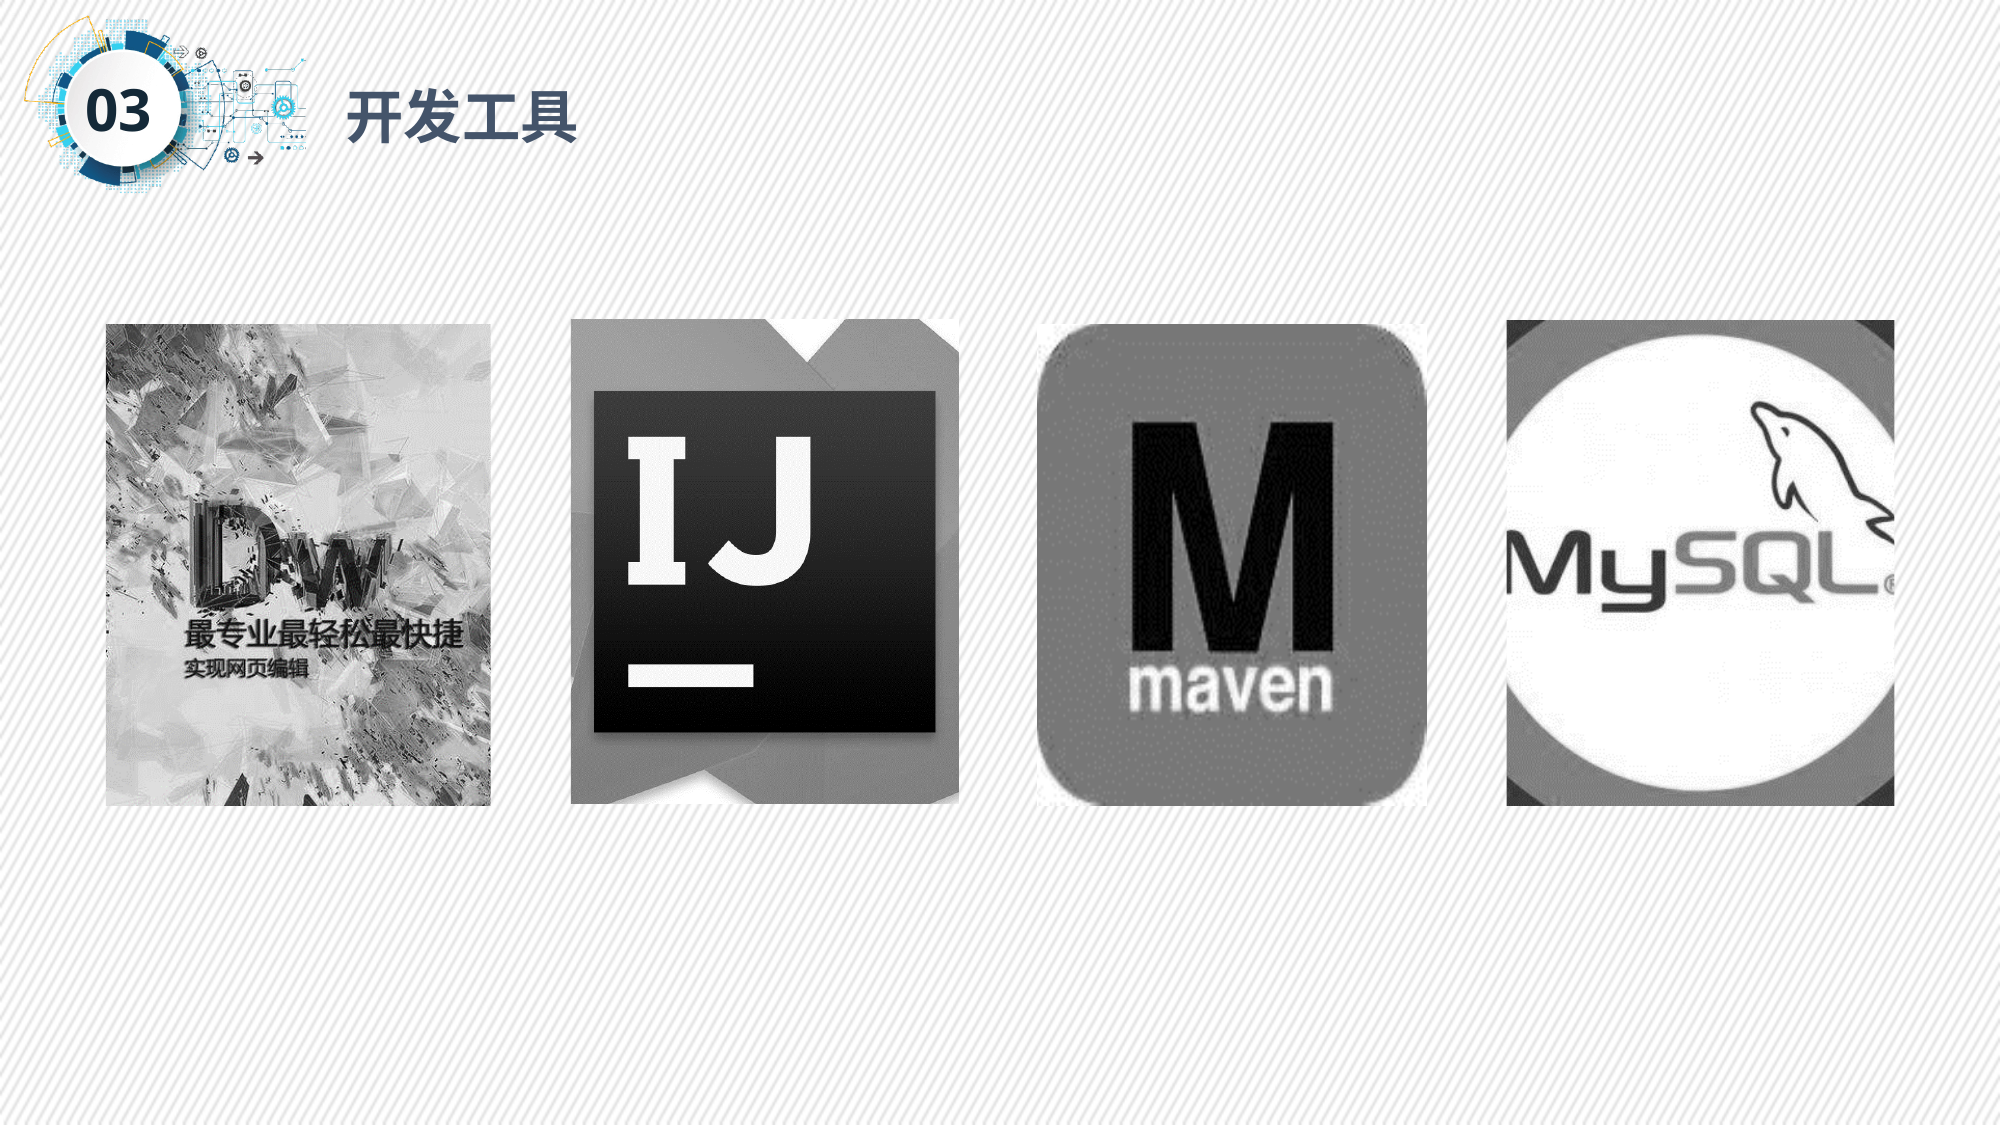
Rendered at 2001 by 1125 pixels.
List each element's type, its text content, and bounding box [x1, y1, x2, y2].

text_box 开发工具 [306, 73, 619, 158]
picture [0, 0, 2000, 1125]
